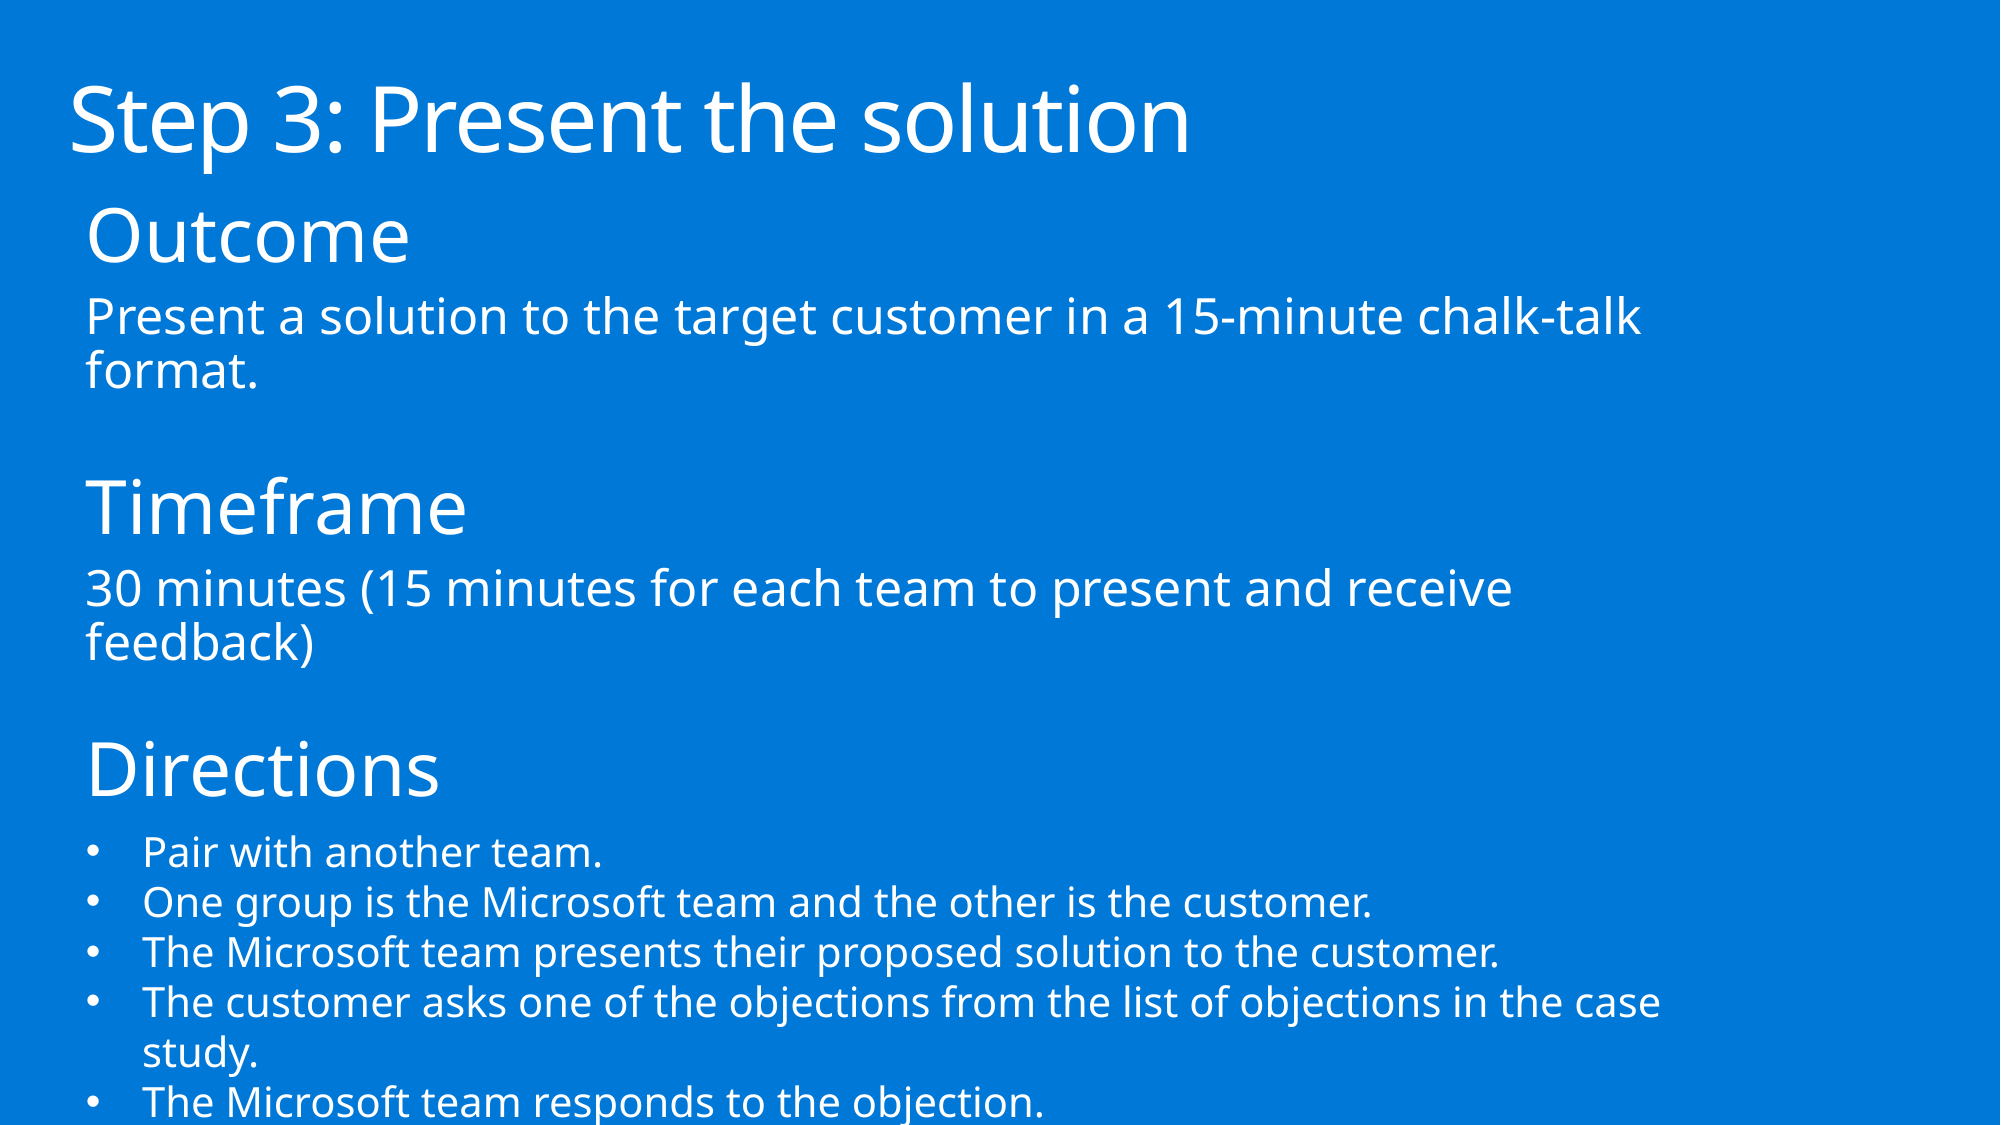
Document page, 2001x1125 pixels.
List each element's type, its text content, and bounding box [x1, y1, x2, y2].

title Step 3: Present the solution [44, 47, 1957, 196]
text_box Outcome Present a solution to the target customer in a 15-minute chalk-talk format. Timeframe 30 minutes (15 minutes for each team to present and receive feedback) Directions Pair with another team. One group is the Microsoft team and the other is the customer. The Microsoft team presents their proposed solution to the customer. The customer asks one of the objections from the list of objections in the case study. The Microsoft team responds to the objection. The customer team gives feedback to the Microsoft team. Switch roles and repeat Steps 2-6. [55, 174, 1734, 1125]
